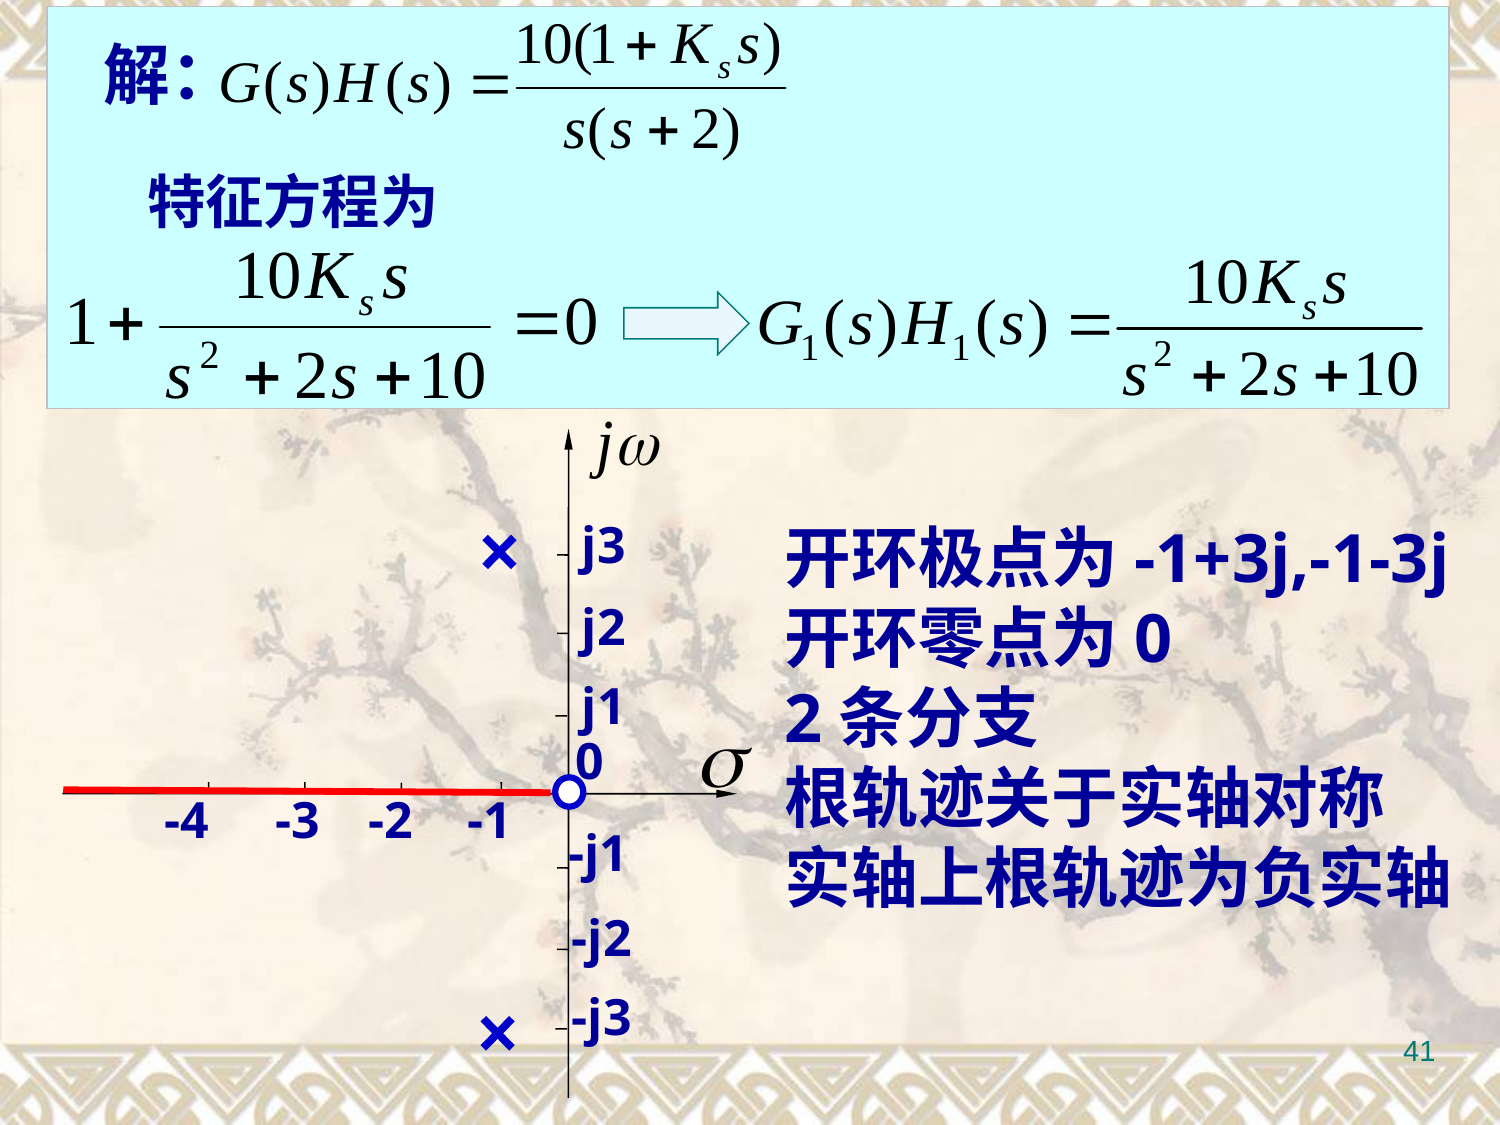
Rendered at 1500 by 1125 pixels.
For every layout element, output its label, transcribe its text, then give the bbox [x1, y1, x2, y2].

text_box 开环极点为-1+3j,-1-3j 开环零点为0 2条分支 根轨迹关于实轴对称 实轴上根轨迹为负实轴 [771, 508, 1468, 924]
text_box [46, 4, 1450, 413]
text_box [483, 537, 584, 1049]
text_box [62, 422, 768, 1099]
picture [0, 0, 1500, 1125]
slide_number 41 [1074, 1024, 1451, 1103]
